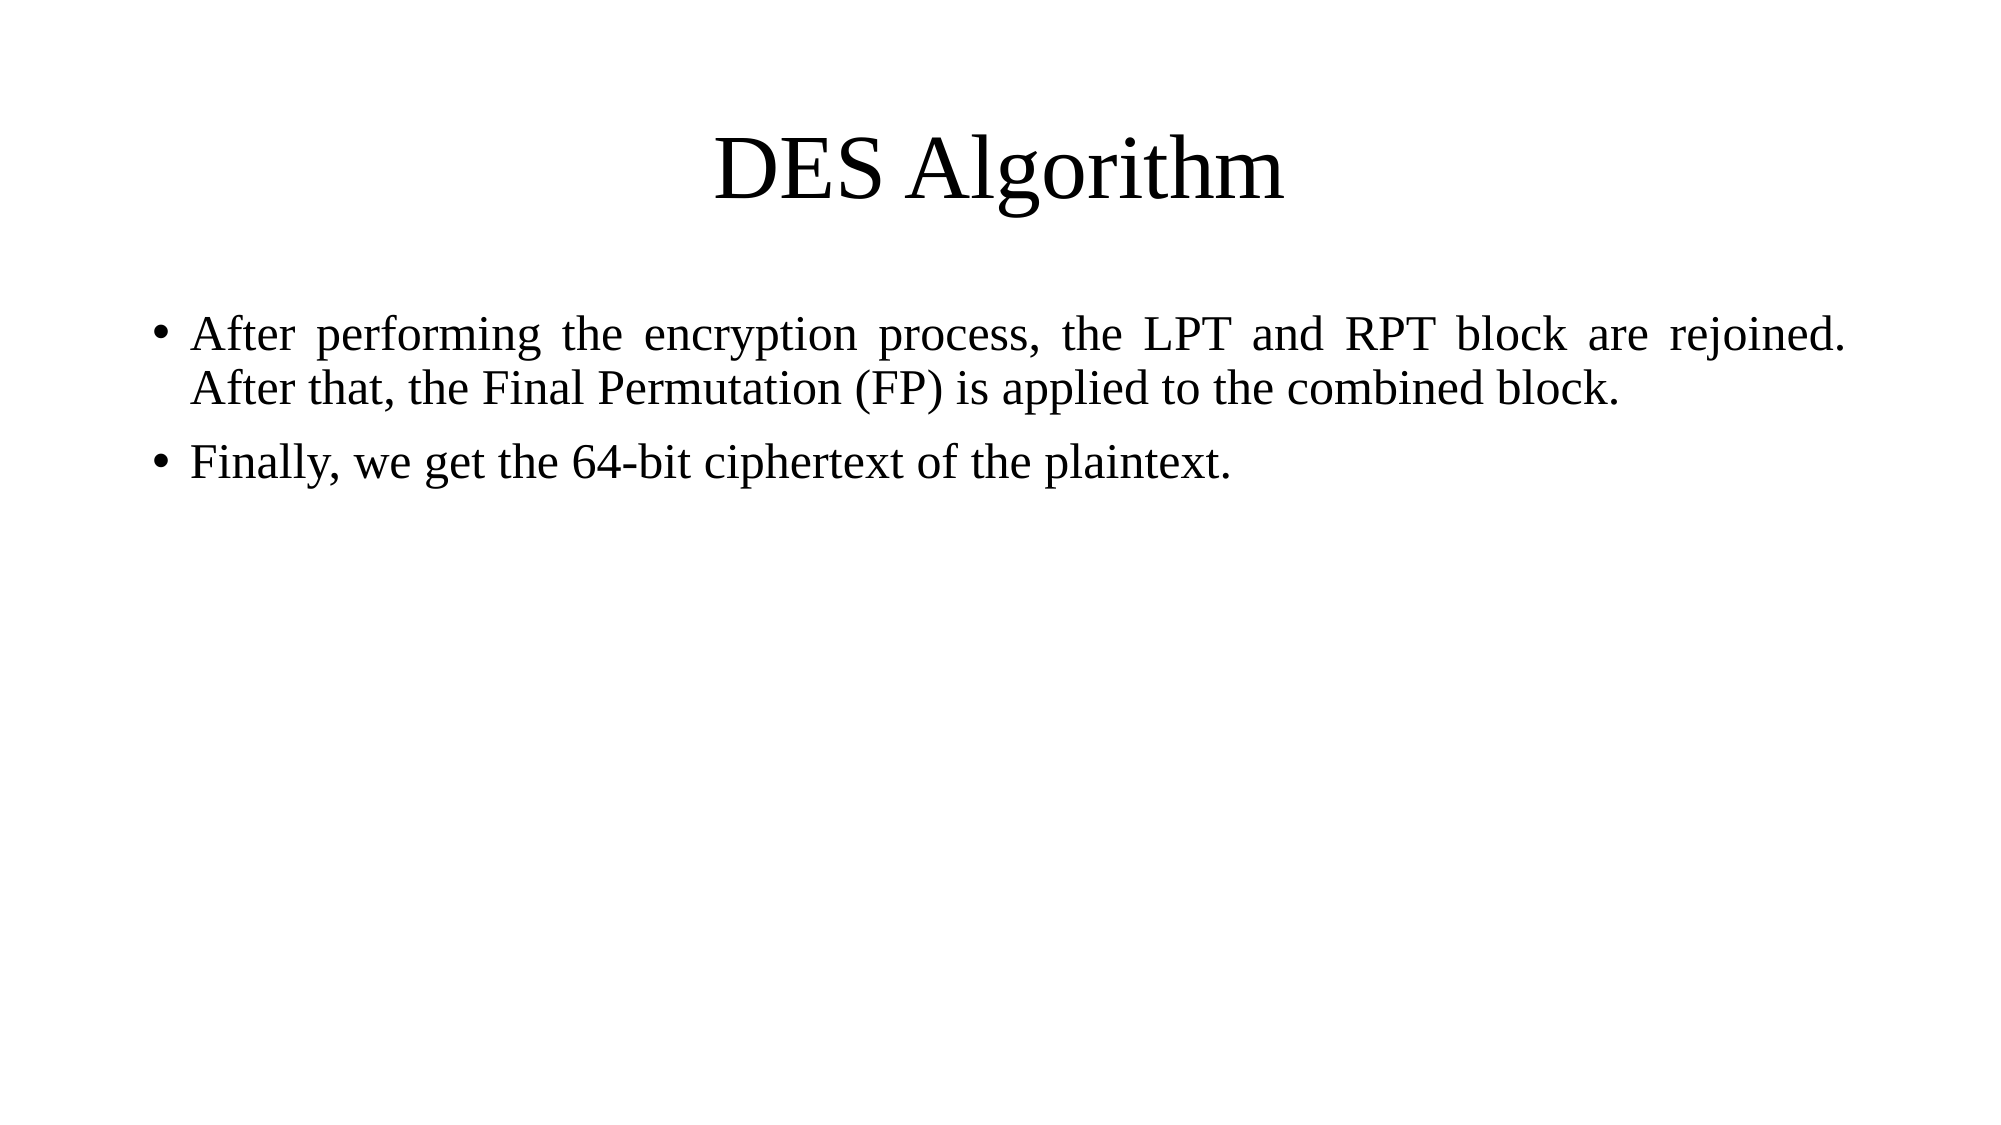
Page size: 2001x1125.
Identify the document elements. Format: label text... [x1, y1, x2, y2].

list After performing the encryption process, the LPT and RPT block are rejoined. After that, the Final Permutation (FP) is applied to the combined block. Finally, we get the 64-bit ciphertext of the plaintext. [137, 299, 1863, 1014]
title DES Algorithm [137, 59, 1863, 278]
